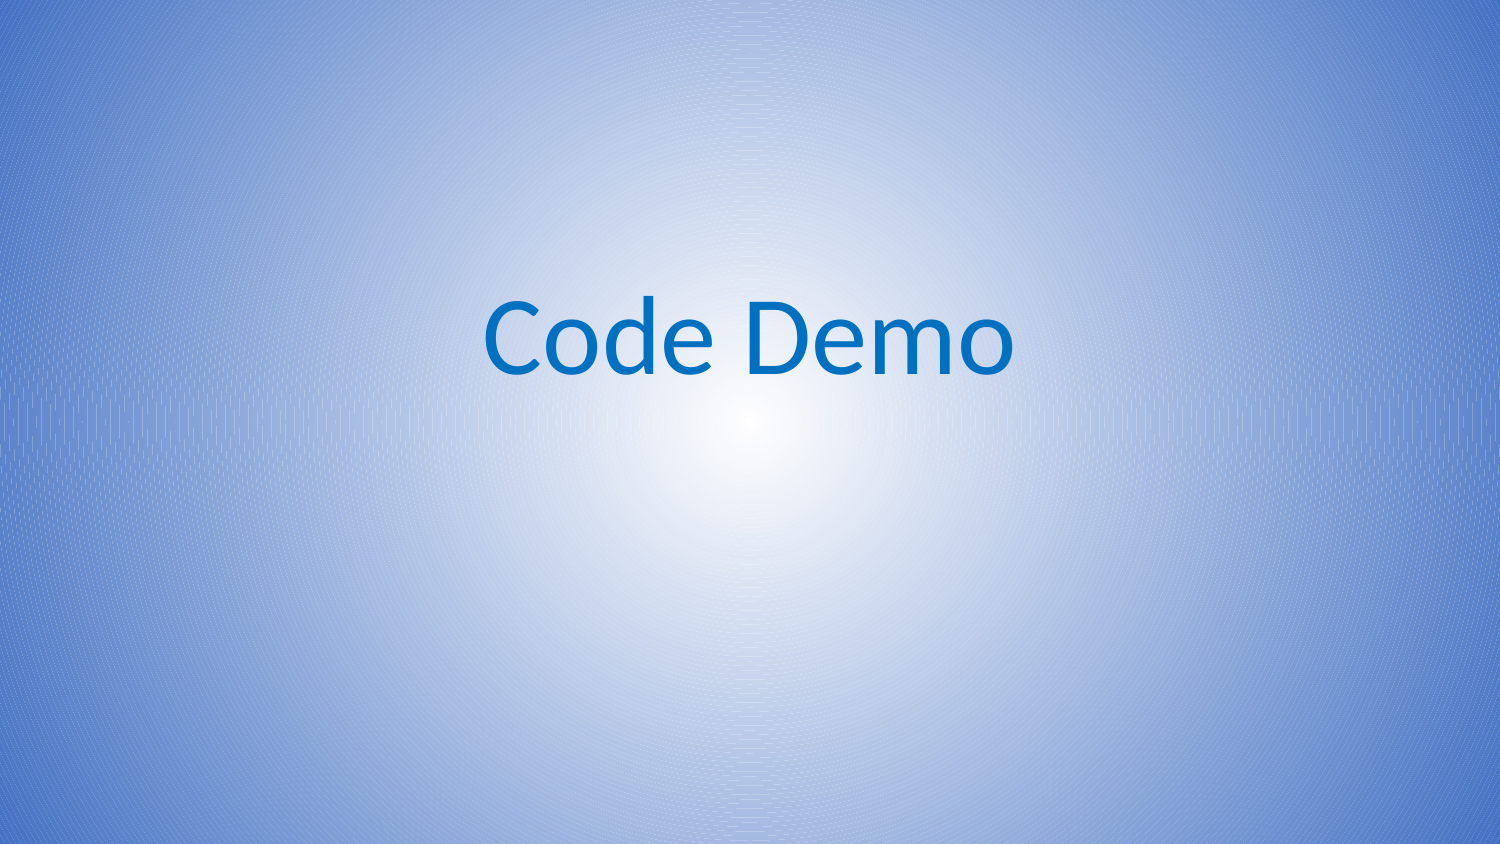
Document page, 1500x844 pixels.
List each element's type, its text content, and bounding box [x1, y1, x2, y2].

title Code Demo [51, 262, 1449, 443]
